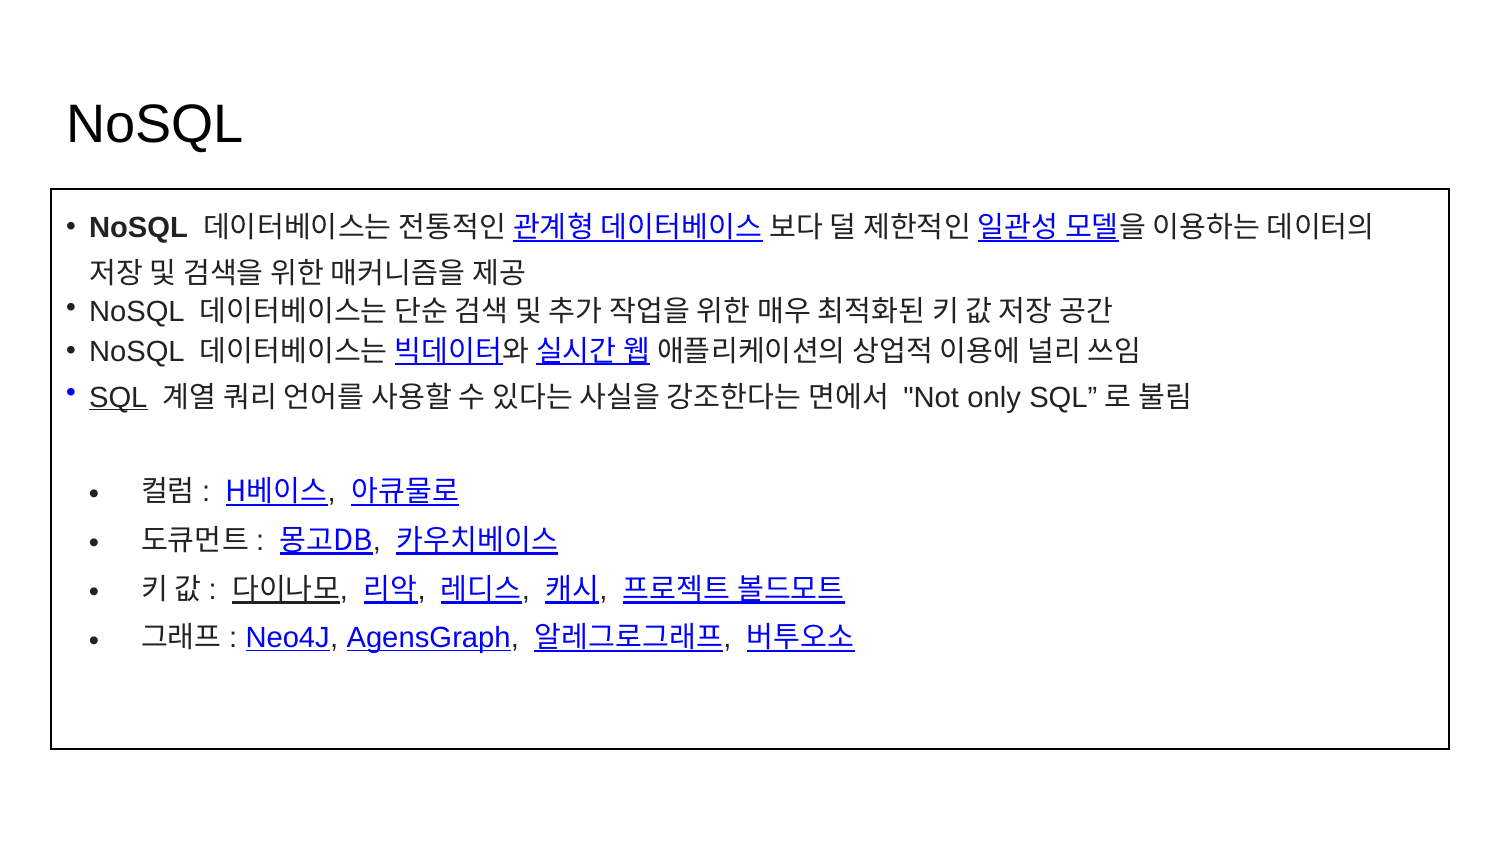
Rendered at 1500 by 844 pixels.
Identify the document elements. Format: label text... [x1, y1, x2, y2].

list NoSQL 데이터베이스는 전통적인 관계형 데이터베이스 보다 덜 제한적인 일관성 모델을 이용하는 데이터의 저장 및 검색을 위한 매커니즘을 제공 NoSQL 데이터베이스는 단순 검색 및 추가 작업을 위한 매우 최적화된 키 값 저장 공간 NoSQL 데이터베이스는 빅데이터와 실시간 웹 애플리케이션의 상업적 이용에 널리 쓰임 SQL 계열 쿼리 언어를 사용할 수 있다는 사실을 강조한다는 면에서 "Not only SQL”로 불림 컬럼: H베이스, 아큐물로 도큐먼트: 몽고DB, 카우치베이스 키 값: 다이나모, 리악, 레디스, 캐시, 프로젝트 볼드모트 그래프: Neo4J, AgensGraph, 알레그로그래프, 버투오소 [50, 188, 1450, 750]
title NoSQL [50, 72, 1450, 168]
